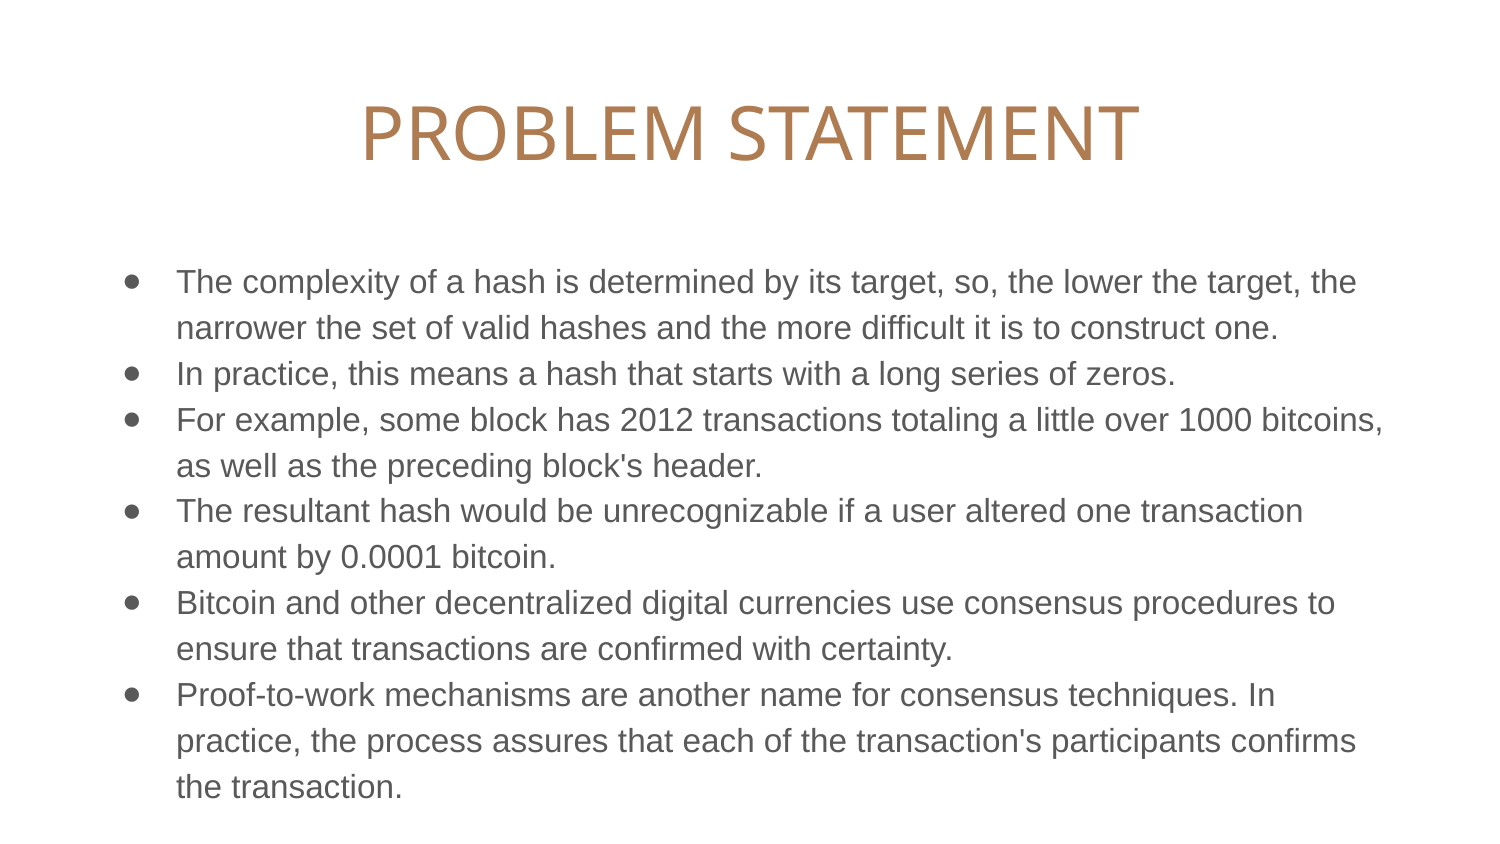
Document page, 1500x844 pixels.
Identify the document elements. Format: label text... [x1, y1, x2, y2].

title PROBLEM STATEMENT [323, 70, 1177, 197]
text_box The complexity of a hash is determined by its target, so, the lower the target, the narrower the set of valid hashes and the more difficult it is to construct one. In practice, this means a hash that starts with a long series of zeros. For example, some block has 2012 transactions totaling a little over 1000 bitcoins, as well as the preceding block's header. The resultant hash would be unrecognizable if a user altered one transaction amount by 0.0001 bitcoin. Bitcoin and other decentralized digital currencies use consensus procedures to ensure that transactions are confirmed with certainty. Proof-to-work mechanisms are another name for consensus techniques. In practice, the process assures that each of the transaction's participants confirms the transaction. [85, 239, 1402, 820]
